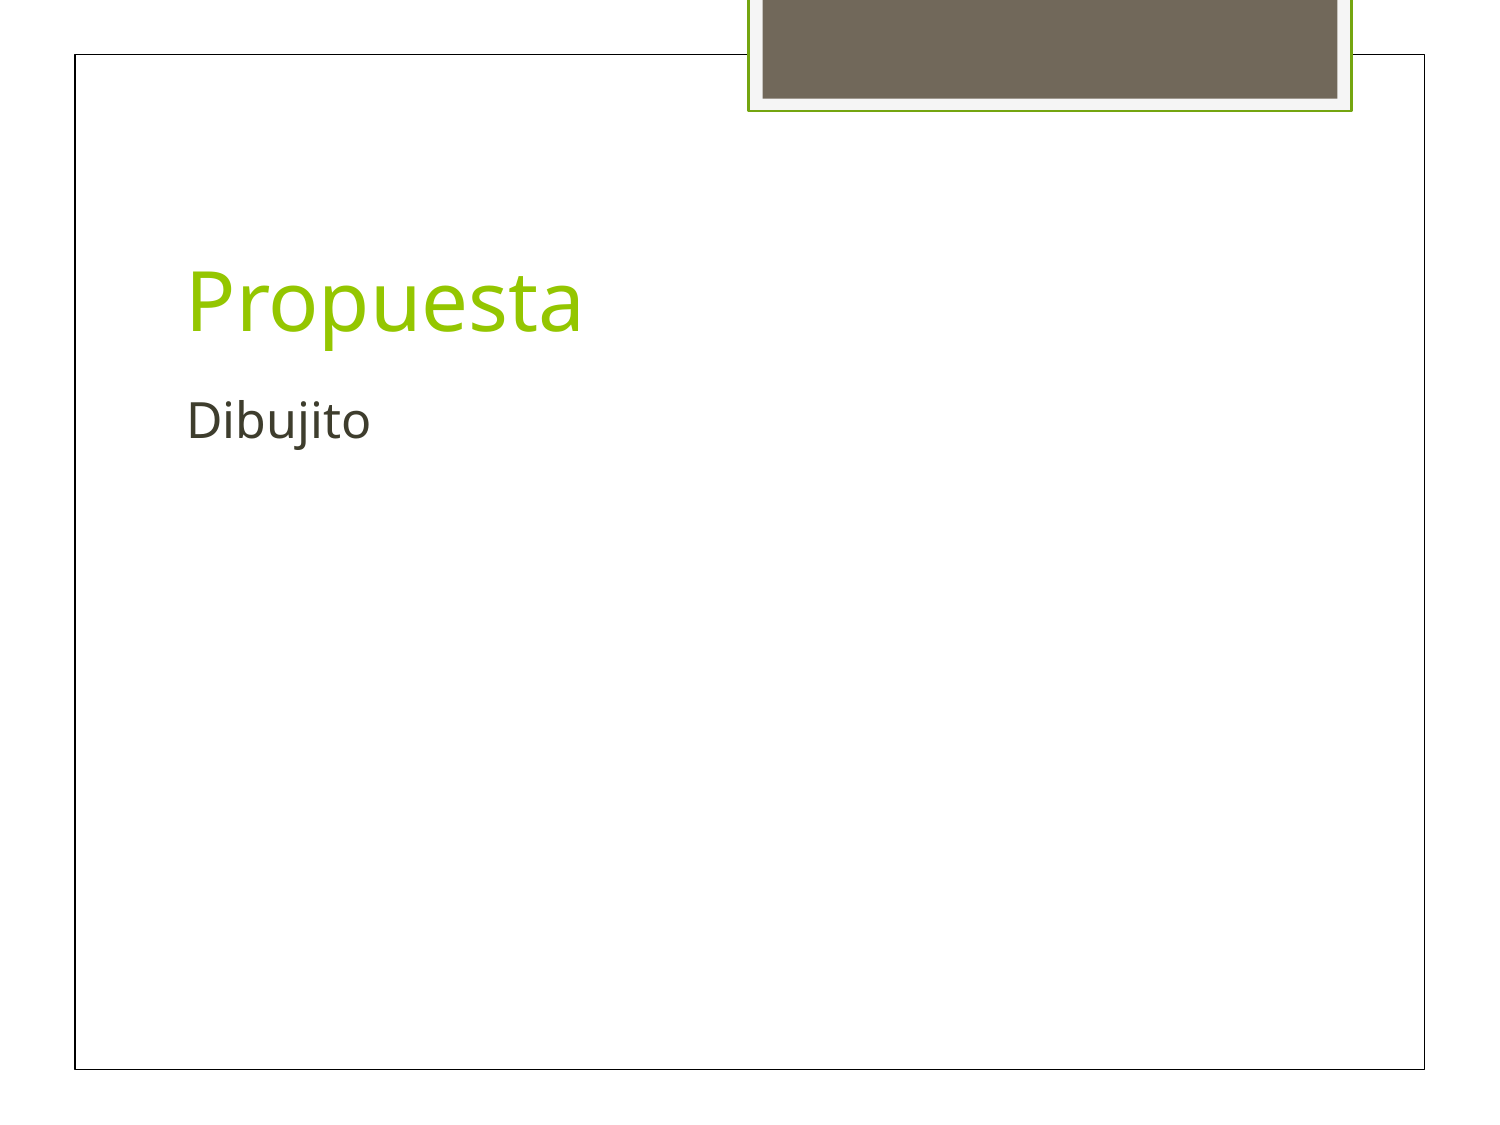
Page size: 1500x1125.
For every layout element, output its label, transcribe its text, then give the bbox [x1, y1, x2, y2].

text_box Dibujito [171, 381, 1283, 957]
text_box Propuesta [171, 168, 1324, 356]
